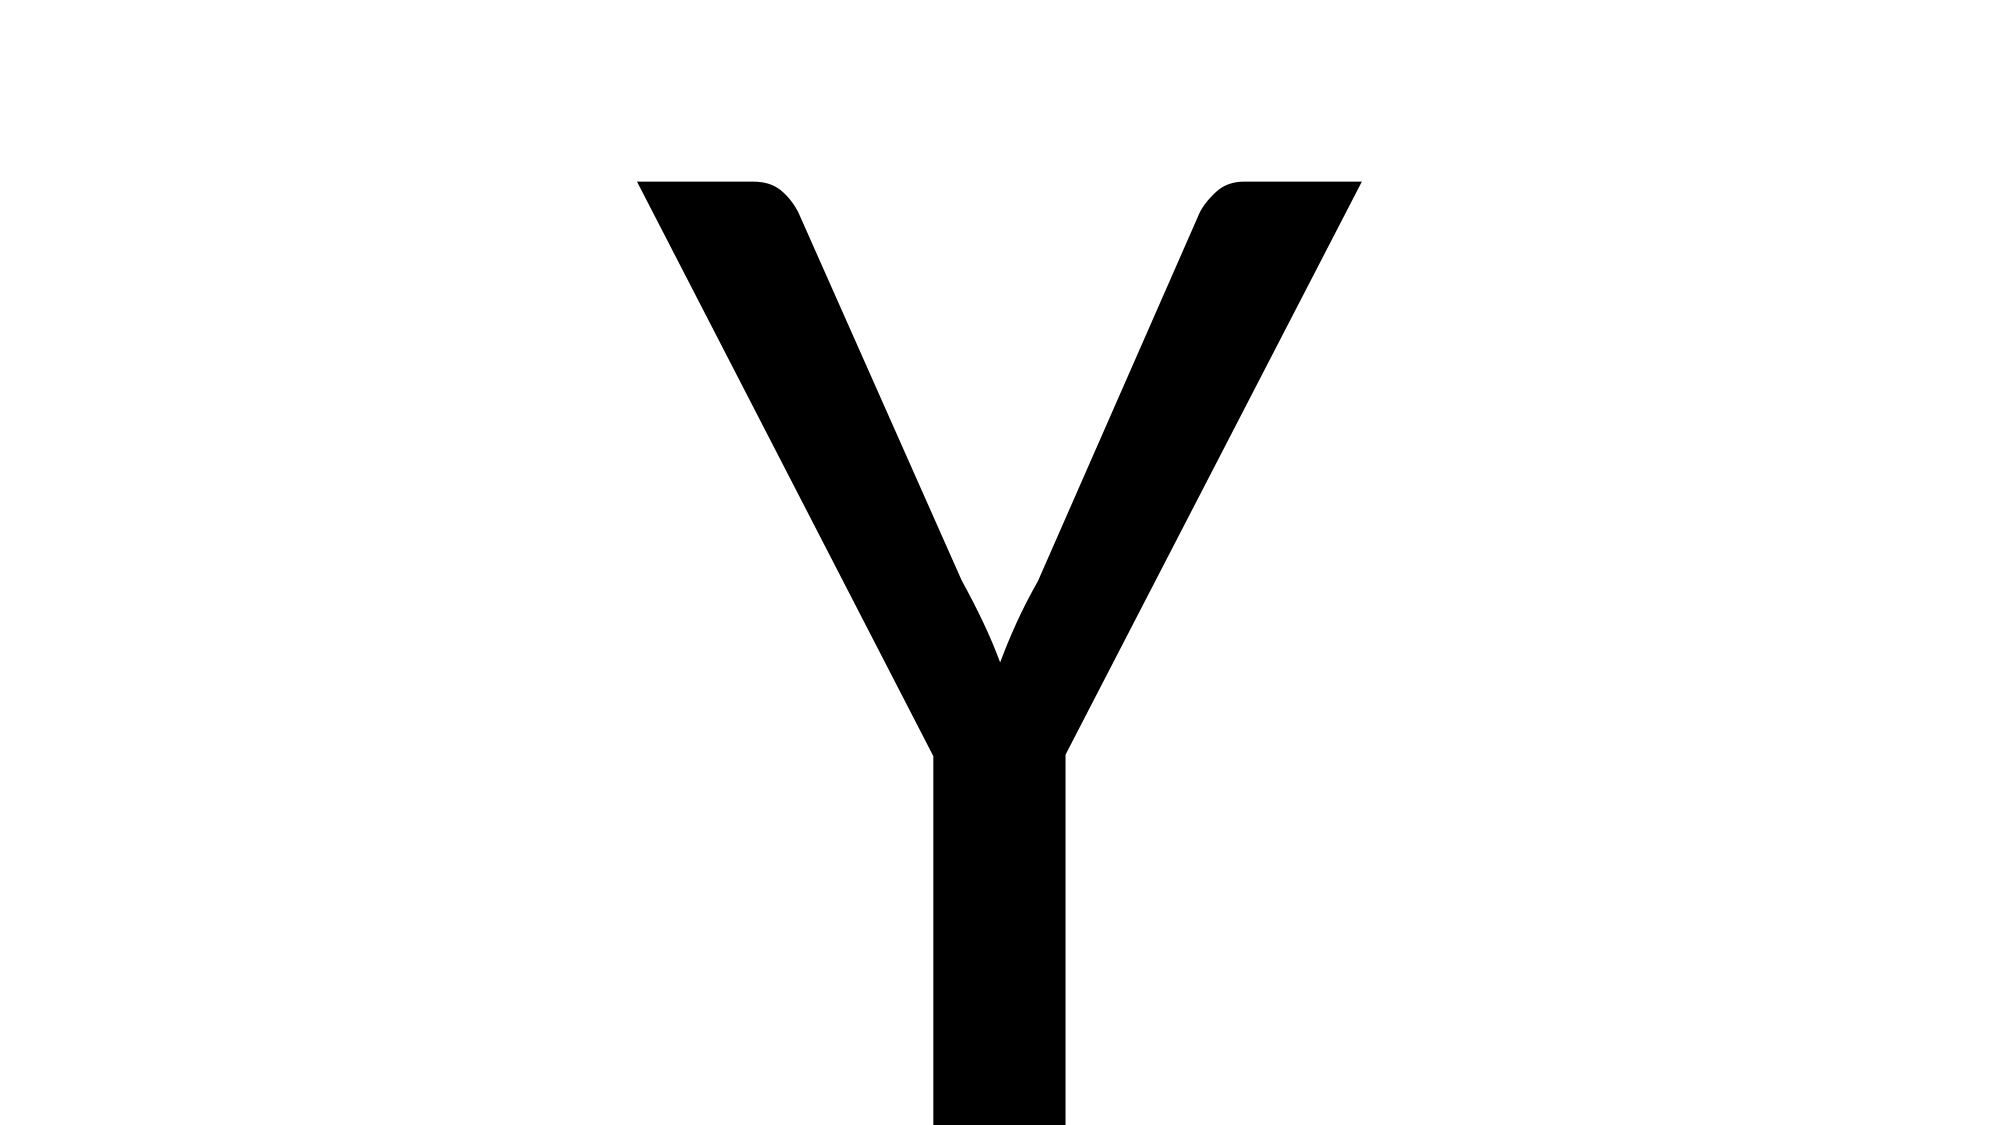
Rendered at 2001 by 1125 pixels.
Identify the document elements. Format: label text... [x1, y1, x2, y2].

text_box Y [0, 0, 2000, 1125]
